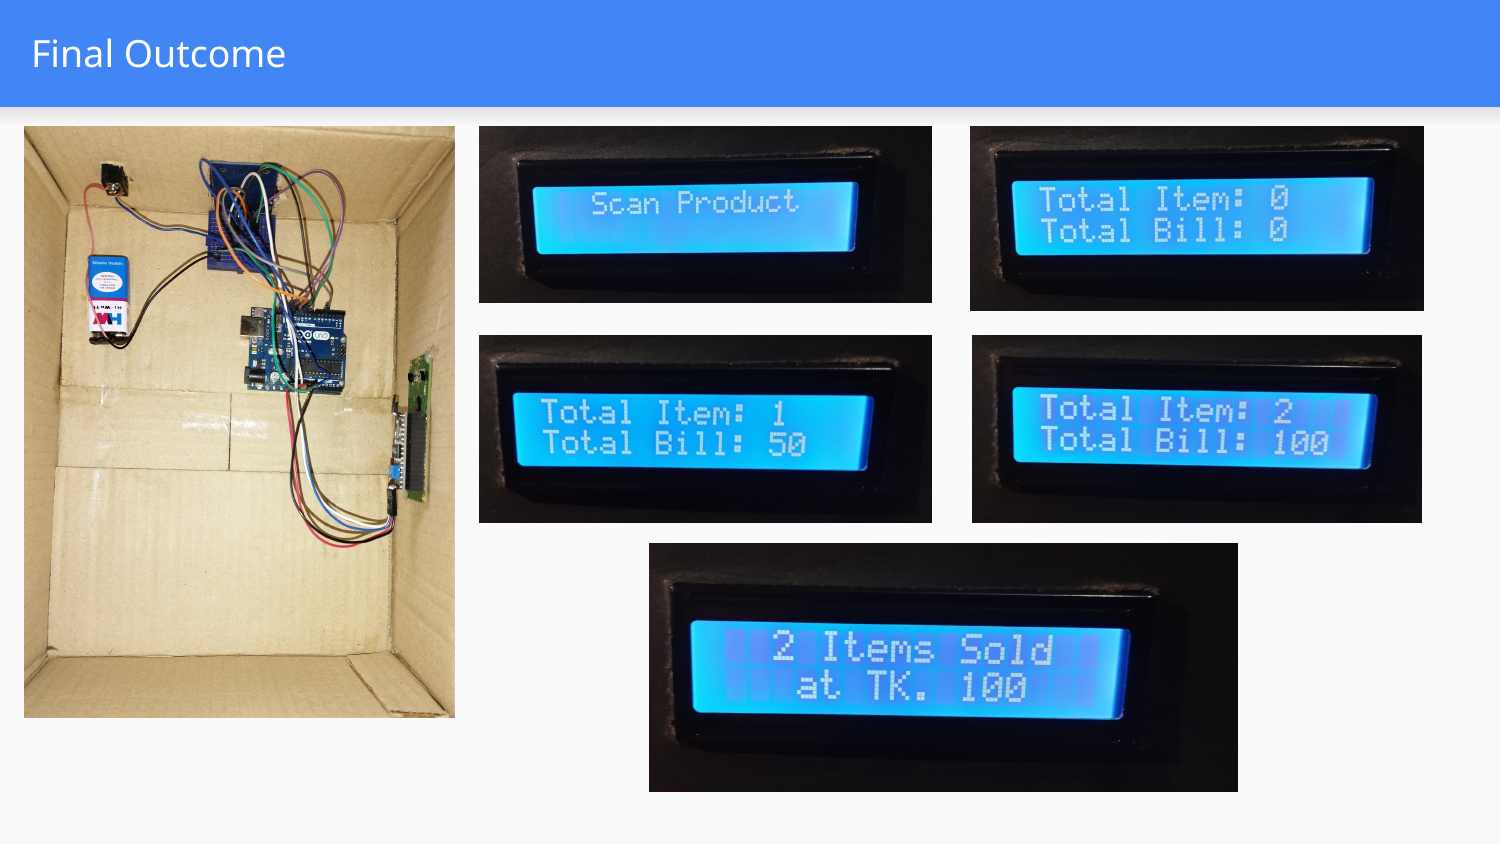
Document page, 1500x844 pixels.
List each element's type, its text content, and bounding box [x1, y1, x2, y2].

picture [479, 335, 932, 524]
title Final Outcome [16, 2, 1464, 102]
picture [648, 543, 1238, 792]
picture [479, 126, 932, 303]
picture [972, 335, 1422, 524]
picture [970, 126, 1424, 312]
picture [24, 126, 455, 718]
